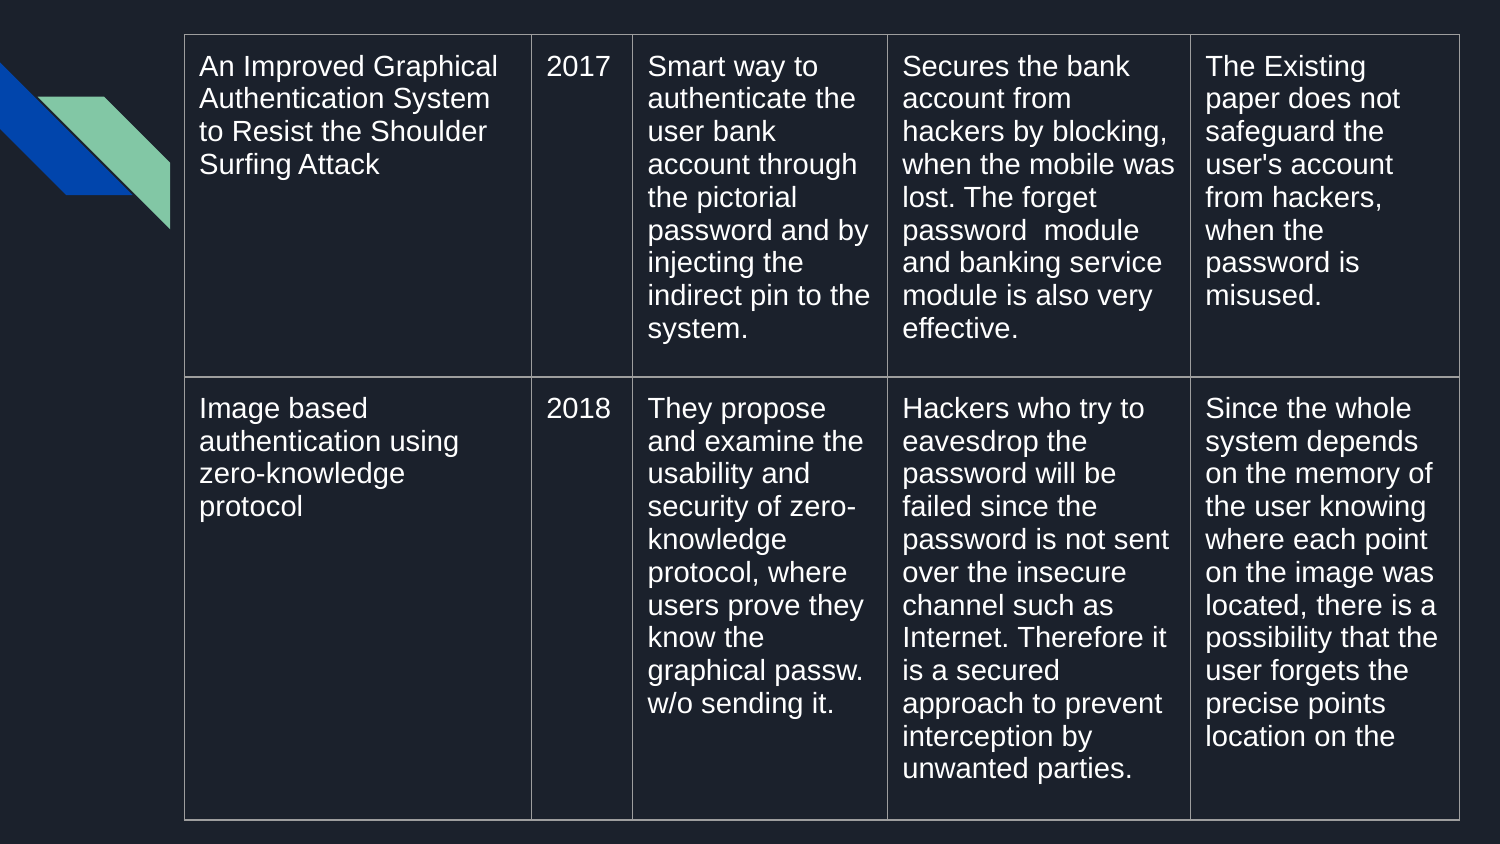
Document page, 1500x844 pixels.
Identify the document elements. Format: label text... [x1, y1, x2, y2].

table_cell Since the whole system depends on the memory of the user knowing where each point on the image was located, there is a possibility that the user forgets the precise points location on the [1191, 378, 1459, 819]
table_cell Image based authentication using zero-knowledge protocol [185, 378, 531, 819]
table_header The Existing paper does not safeguard the user's account from hackers, when the password is misused. [1191, 35, 1459, 376]
table_cell 2018 [532, 378, 632, 819]
table_header Smart way to authenticate the user bank account through the pictorial password and by injecting the indirect pin to the system. [633, 35, 887, 376]
table_header An Improved Graphical Authentication System to Resist the Shoulder Surfing Attack [185, 35, 531, 376]
table_cell They propose and examine the usability and security of zero-knowledge protocol, where users prove they know the graphical passw. w/o sending it. [633, 378, 887, 819]
table_cell Hackers who try to eavesdrop the password will be failed since the password is not sent over the insecure channel such as Internet. Therefore it is a secured approach to prevent interception by unwanted parties. [888, 378, 1190, 819]
table_header Secures the bank account from hackers by blocking, when the mobile was lost. The forget password module and banking service module is also very effective. [888, 35, 1190, 376]
table_header 2017 [532, 35, 632, 376]
